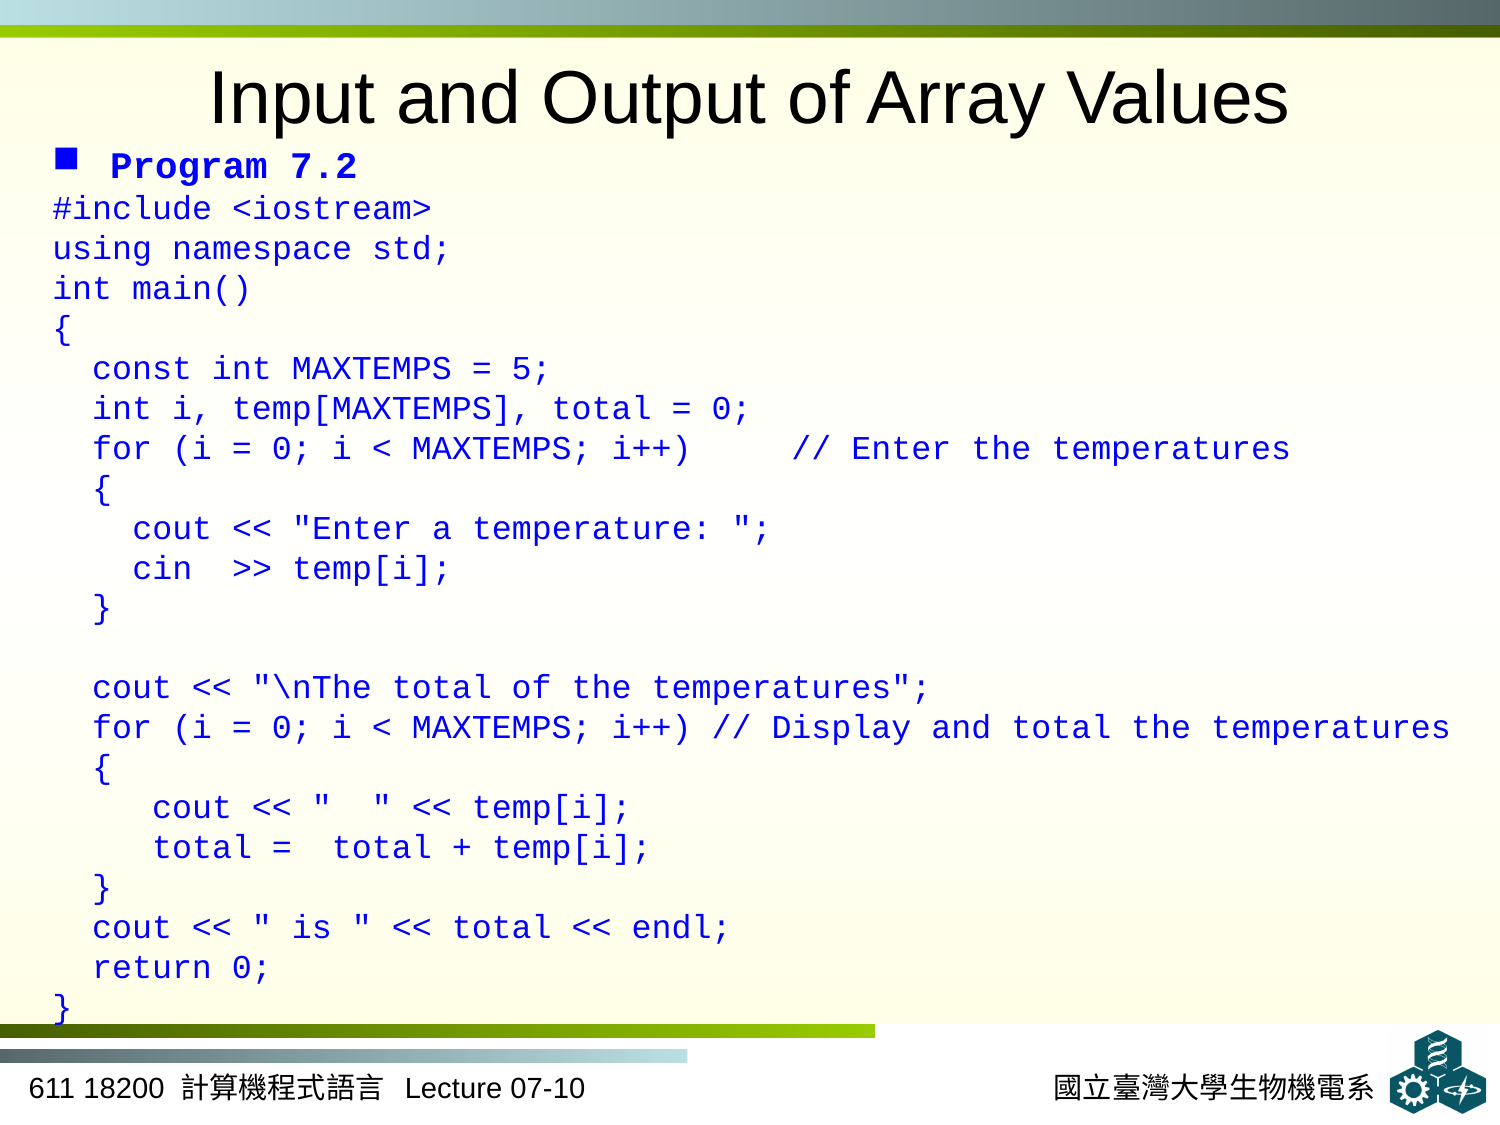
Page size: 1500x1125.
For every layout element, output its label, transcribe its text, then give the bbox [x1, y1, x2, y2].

text_box Program 7.2 #include <iostream> using namespace std; int main() { const int MAXTEMPS = 5; int i, temp[MAXTEMPS], total = 0; for (i = 0; i < MAXTEMPS; i++) // Enter the temperatures { cout << "Enter a temperature: "; cin >> temp[i]; } cout << "\nThe total of the temperatures"; for (i = 0; i < MAXTEMPS; i++) // Display and total the temperatures { cout << " " << temp[i]; total = total + temp[i]; } cout << " is " << total << endl; return 0; } [37, 134, 1475, 1033]
title Input and Output of Array Values [87, 0, 1413, 134]
picture [1387, 1029, 1488, 1115]
